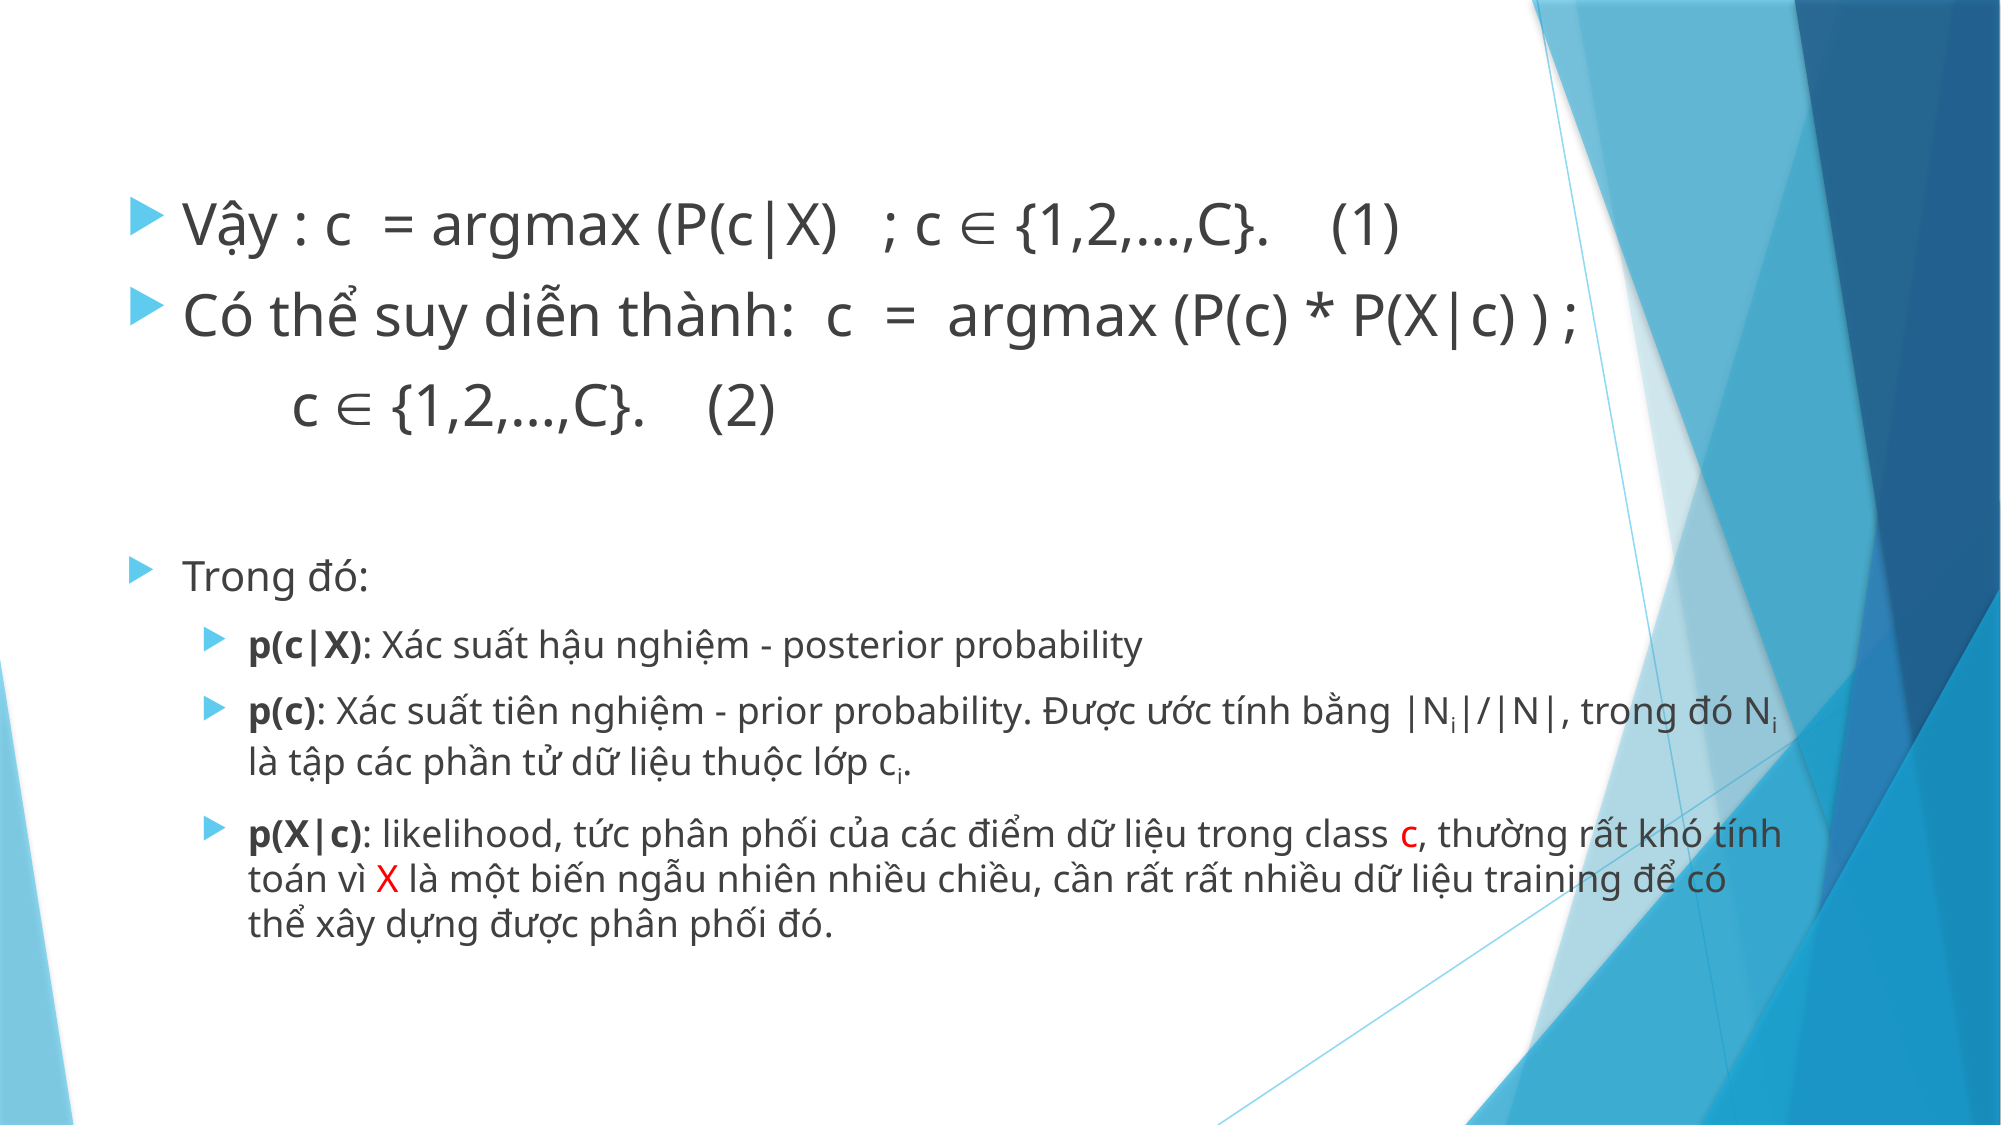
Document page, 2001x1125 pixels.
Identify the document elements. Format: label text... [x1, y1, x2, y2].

list Vậy : c = argmax (P(c|X) ; c  {1,2,…,C}. (1) Có thể suy diễn thành: c = argmax (P(c) * P(X|c) ) ; c  {1,2,…,C}. (2) Trong đó: p(c|X): Xác suất hậu nghiệm - posterior probability p(c): Xác suất tiên nghiệm - prior probability. Được ước tính bằng |Ni|/|N|, trong đó Ni là tập các phần tử dữ liệu thuộc lớp ci. p(X|c): likelihood, tức phân phối của các điểm dữ liệu trong class c, thường rất khó tính toán vì X là một biến ngẫu nhiên nhiều chiều, cần rất rất nhiều dữ liệu training để có thể xây dựng được phân phối đó. [111, 108, 1811, 1080]
